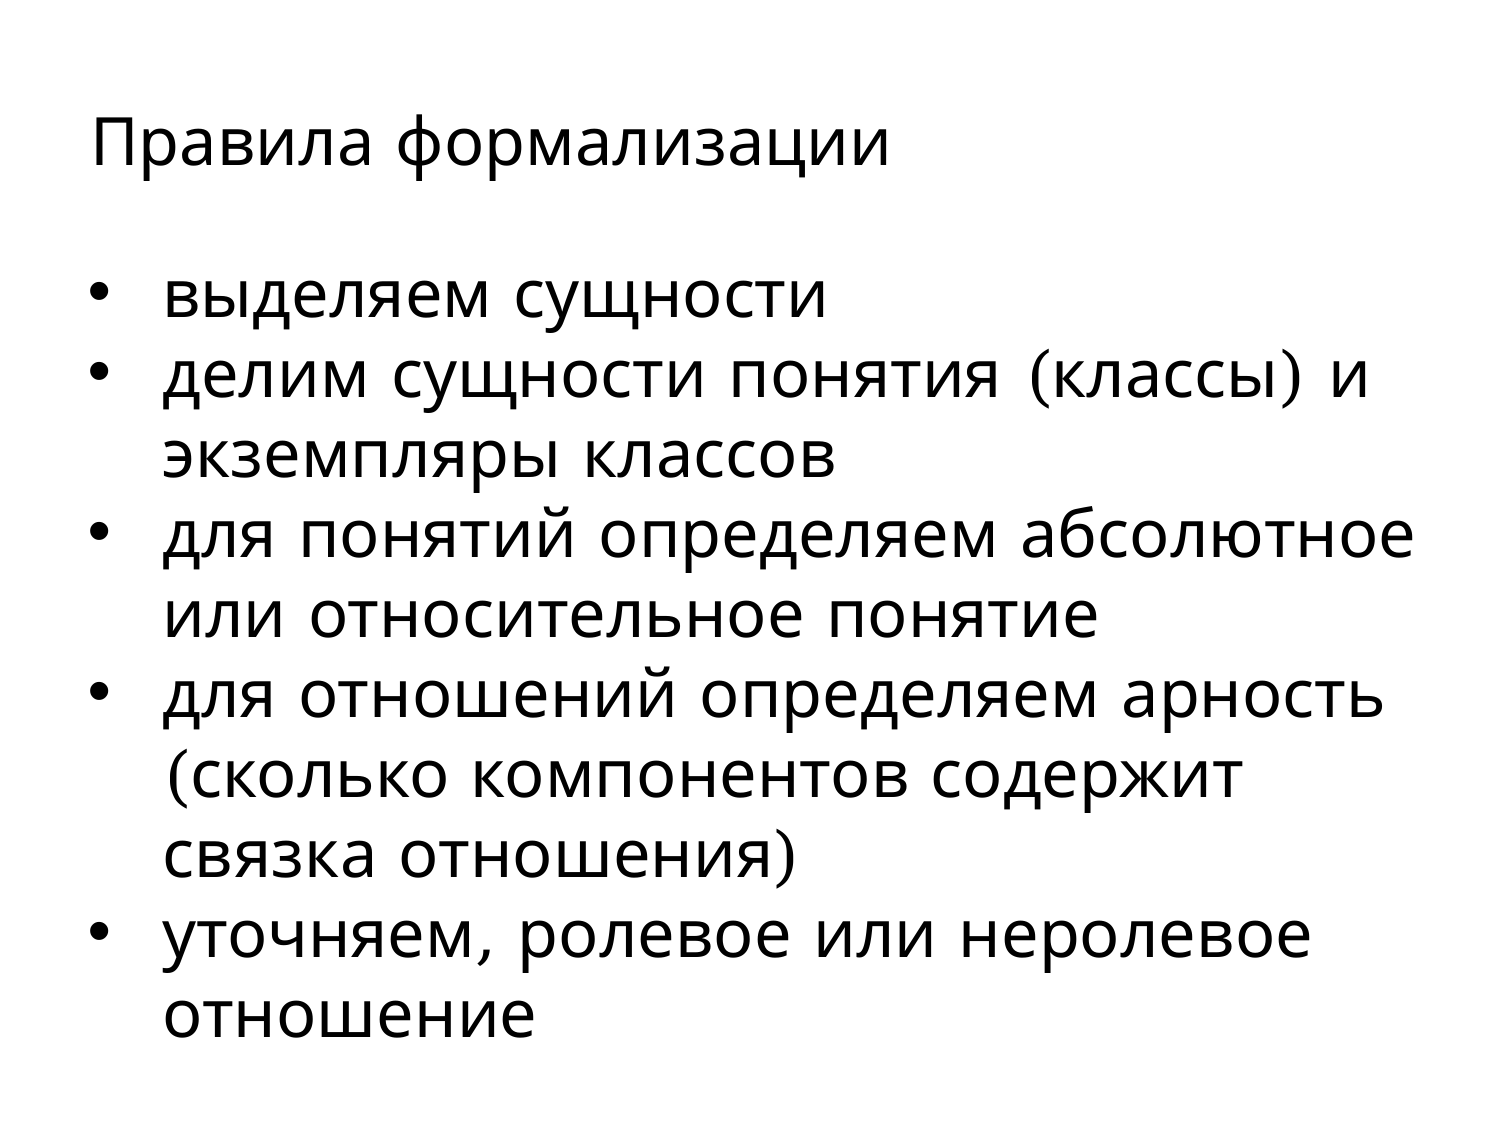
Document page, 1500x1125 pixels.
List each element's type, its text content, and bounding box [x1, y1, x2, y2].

title Правила формализации [75, 45, 1425, 233]
text_box выделяем сущности делим сущности понятия (классы) и экземпляры классов для понятий определяем абсолютное или относительное понятие для отношений определяем арность (сколько компонентов содержит связка отношения) уточняем, ролевое или неролевое отношение [72, 243, 1469, 1058]
